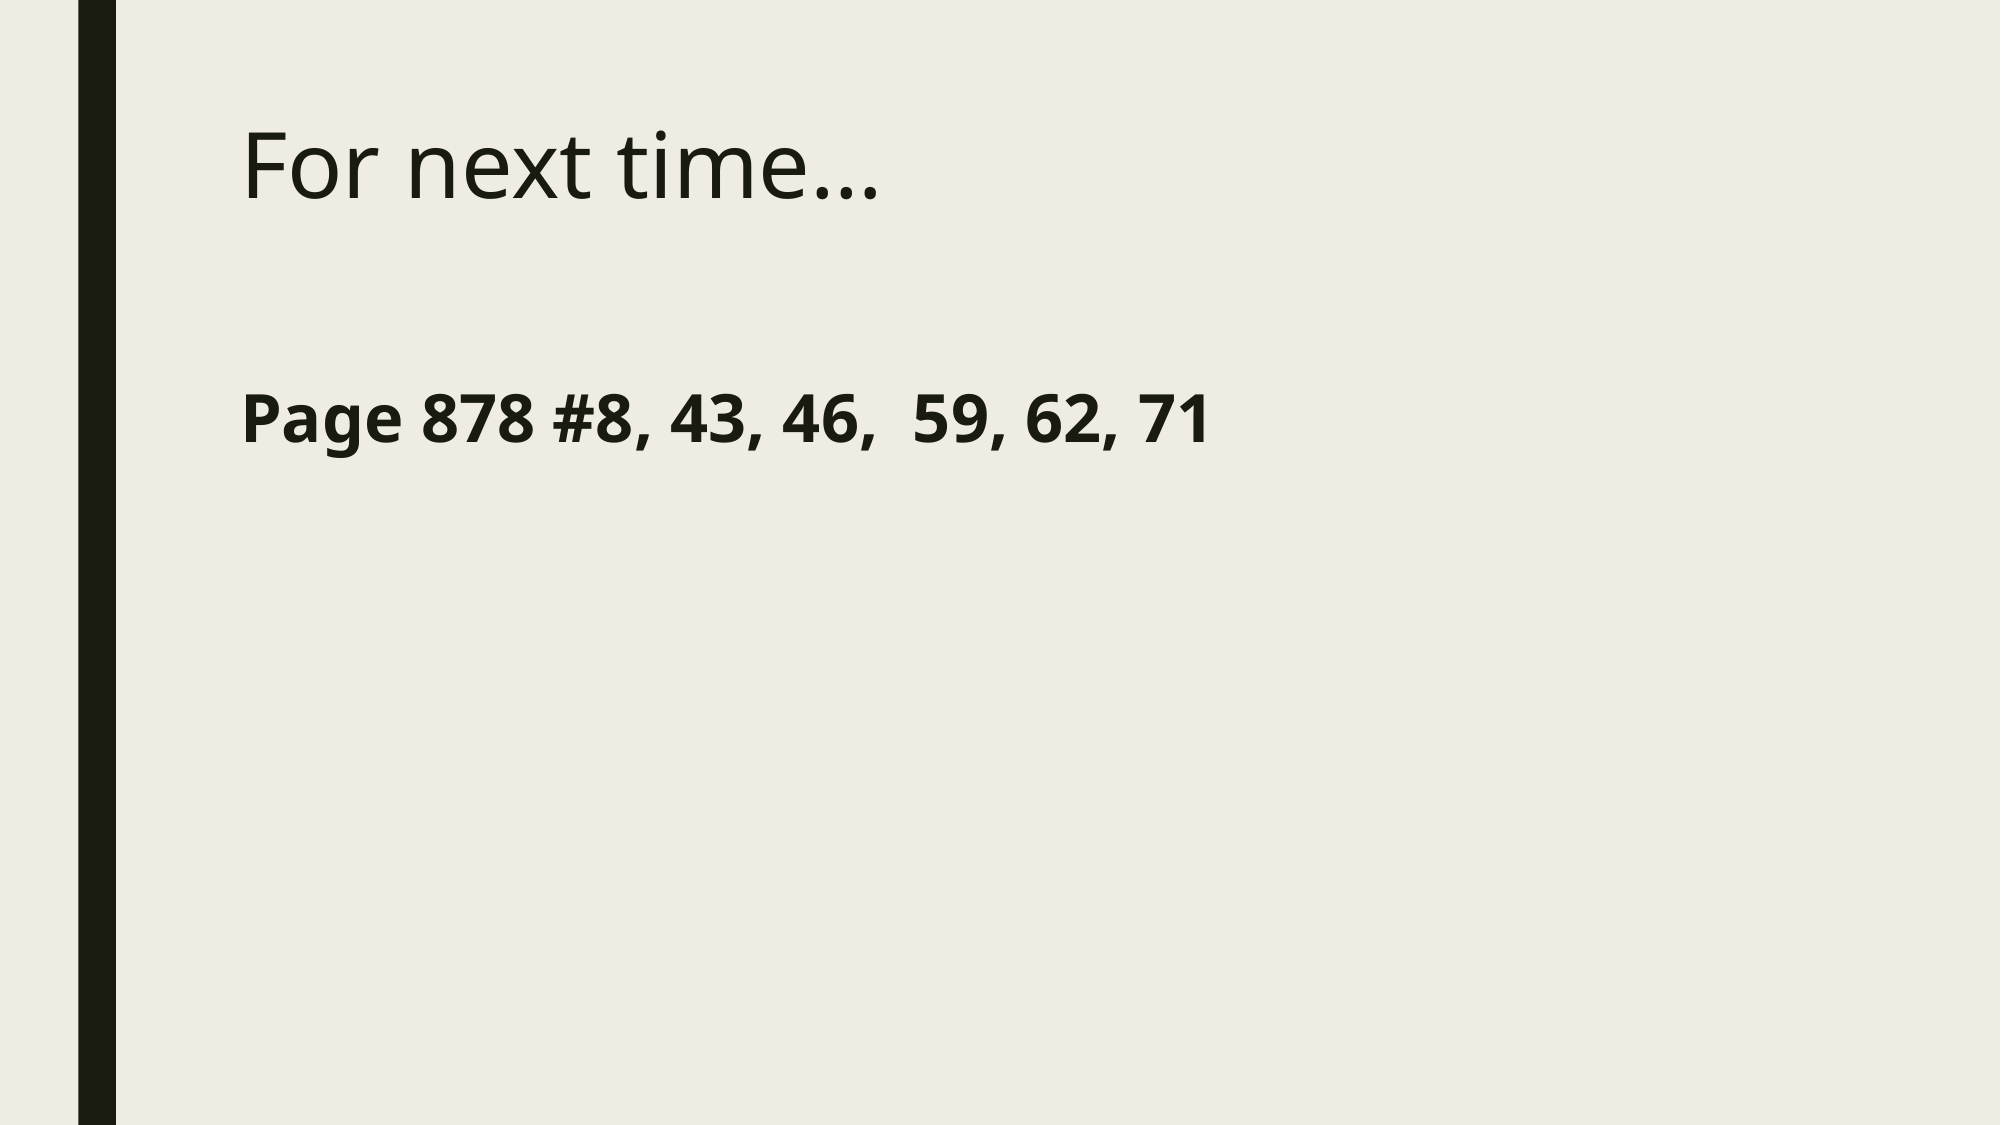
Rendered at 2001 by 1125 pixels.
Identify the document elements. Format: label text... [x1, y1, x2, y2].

list Page 878 #8, 43, 46, 59, 62, 71 [225, 375, 1800, 963]
title For next time… [225, 112, 1800, 357]
